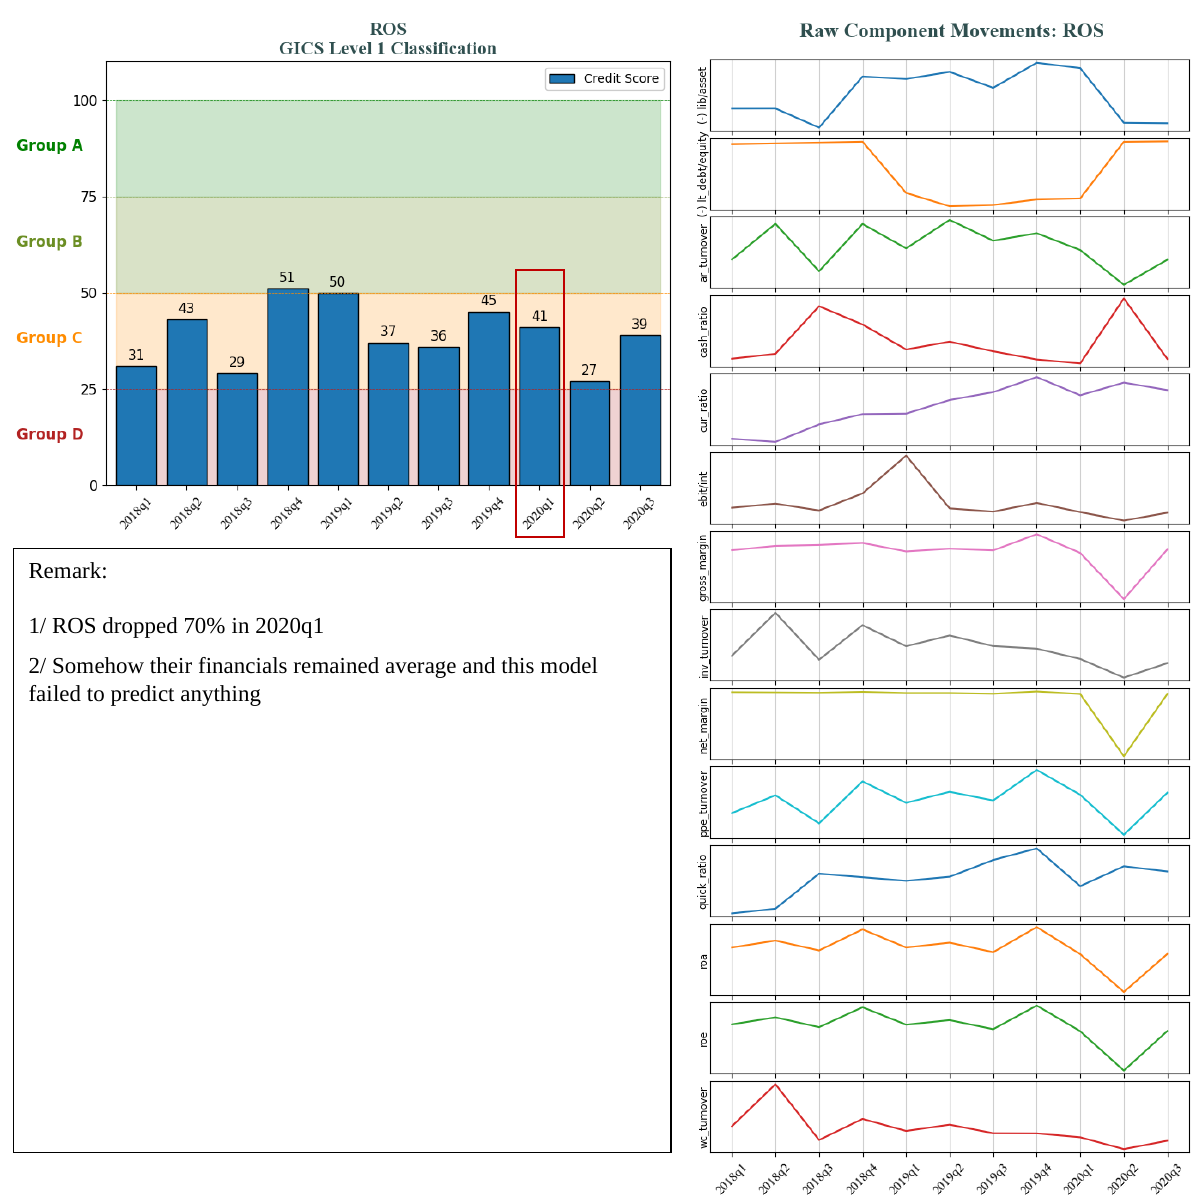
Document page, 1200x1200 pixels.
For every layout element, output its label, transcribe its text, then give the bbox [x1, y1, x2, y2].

text_box Remark: 1/ ROS dropped 70% in 2020q1 2/ Somehow their financials remained average and this model failed to predict anything [13, 548, 672, 1153]
picture [0, 0, 1199, 1200]
